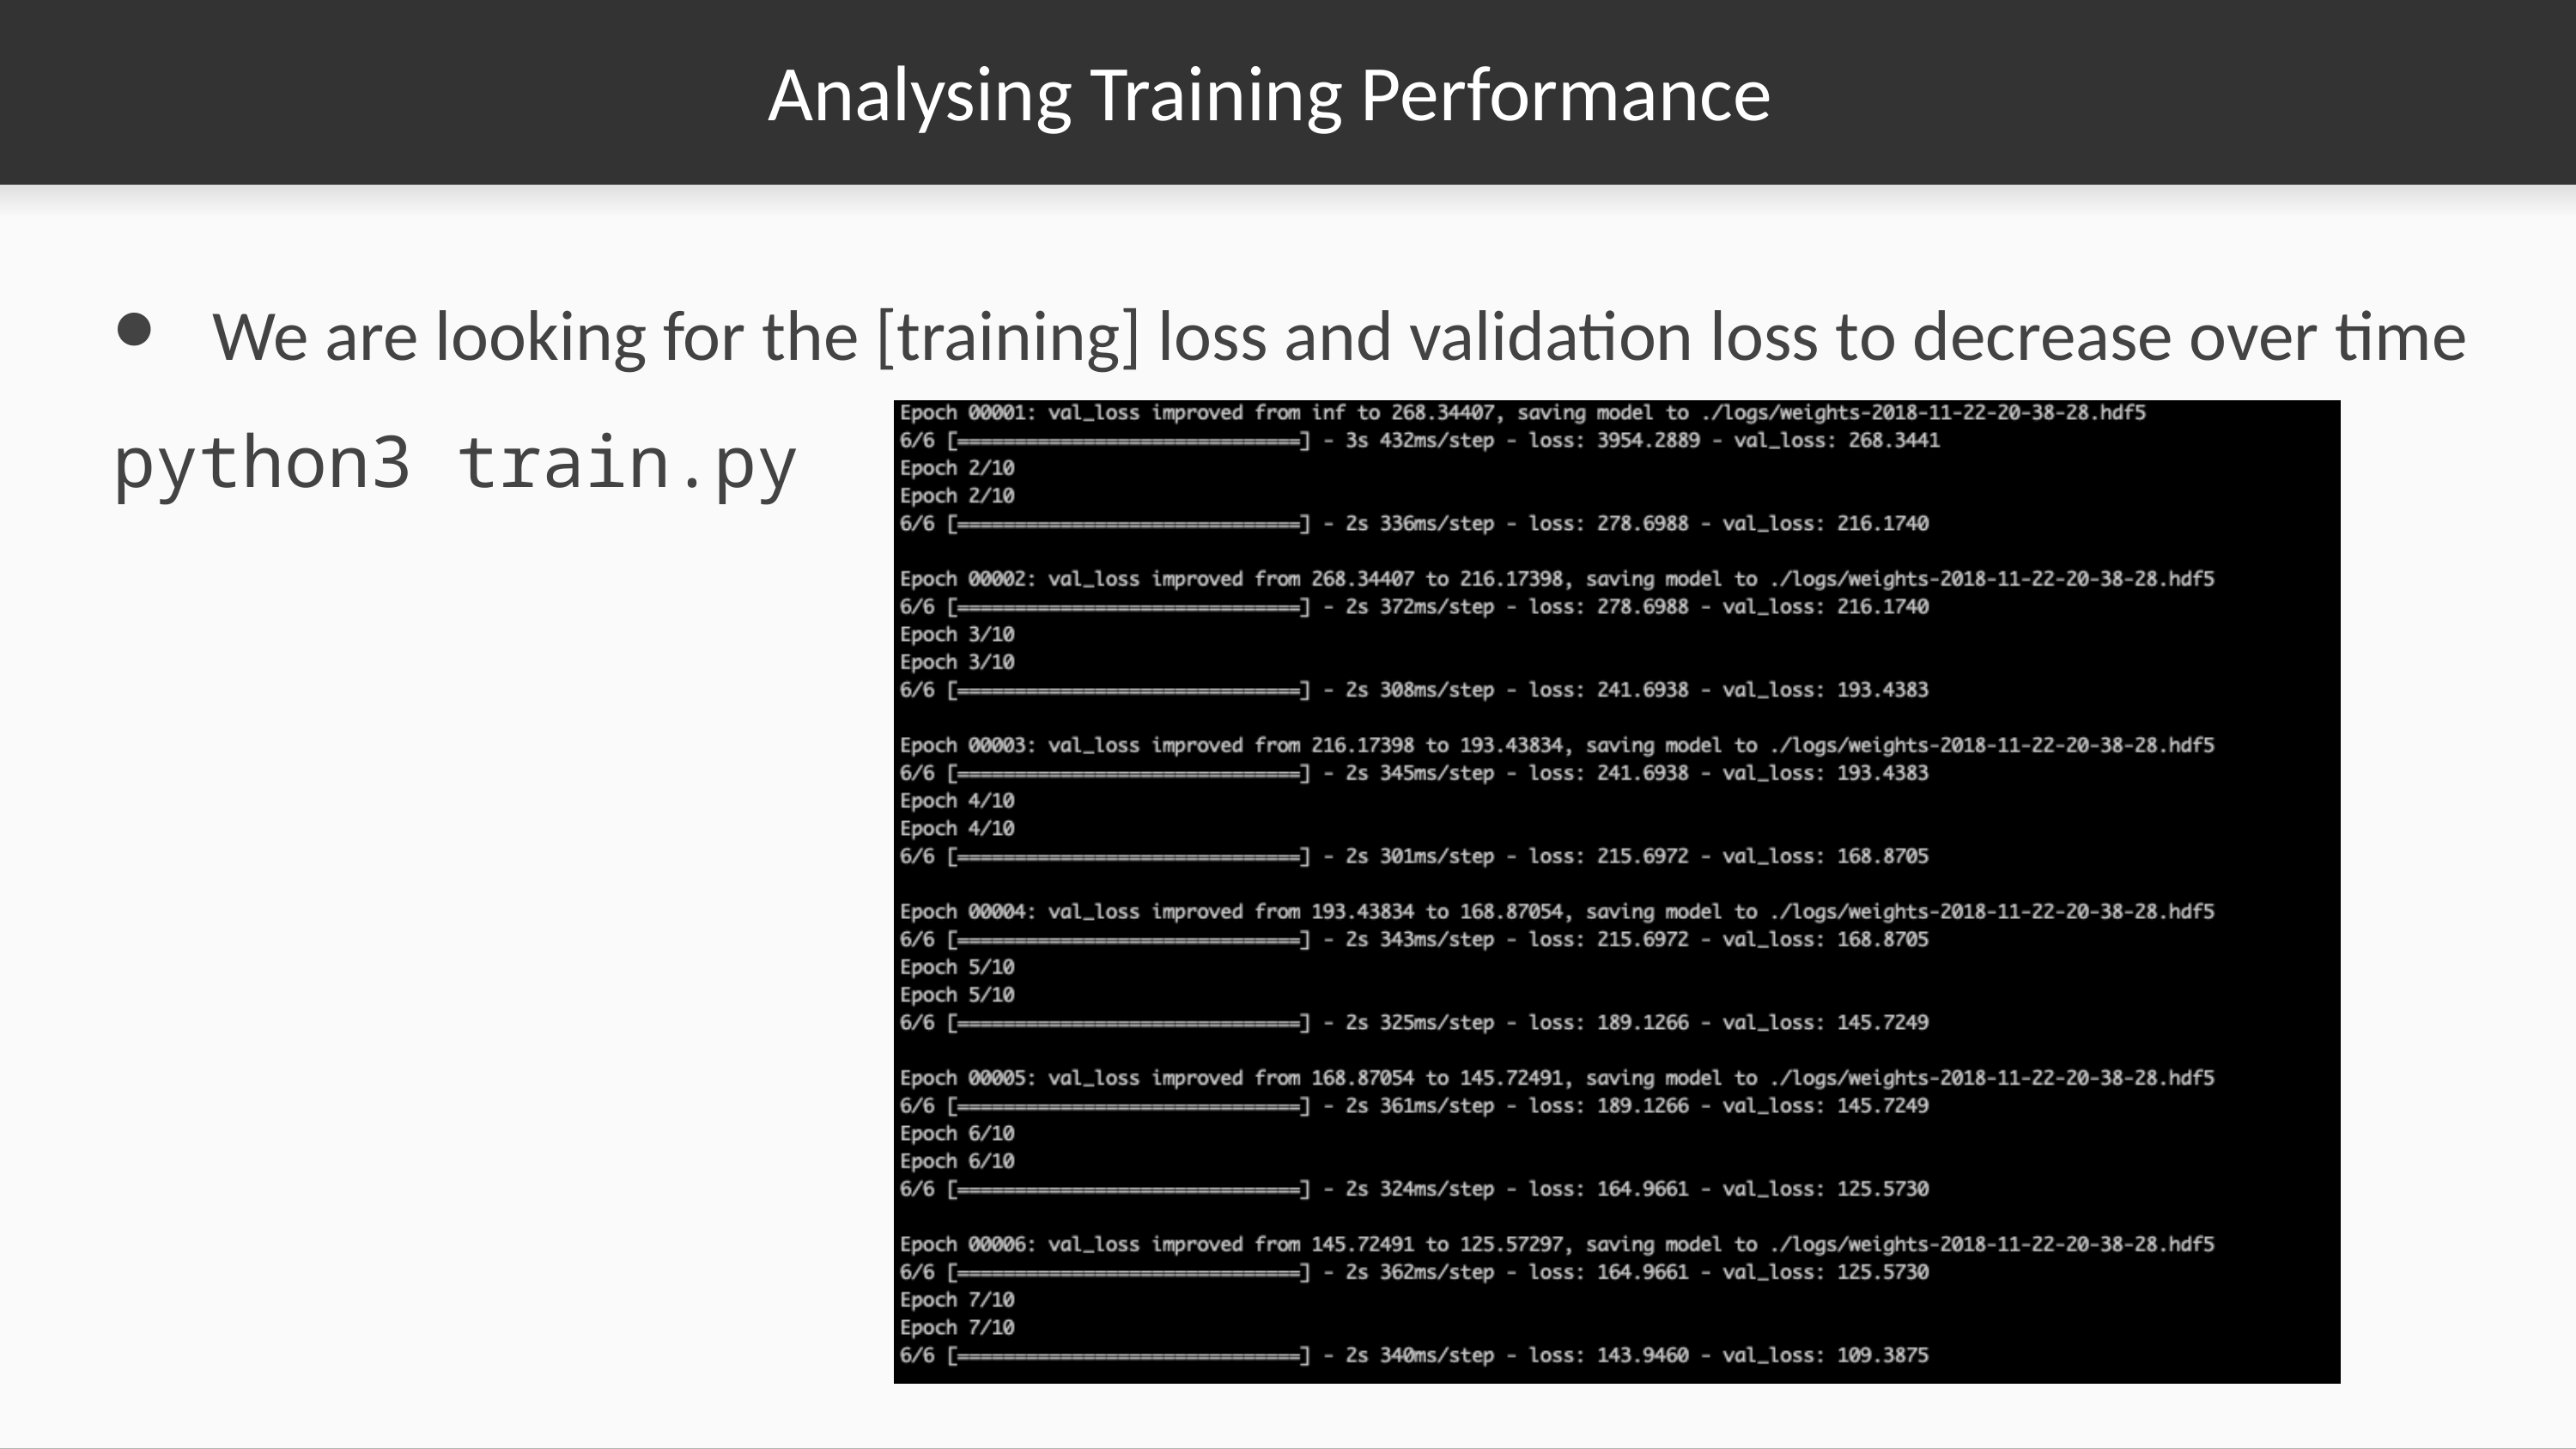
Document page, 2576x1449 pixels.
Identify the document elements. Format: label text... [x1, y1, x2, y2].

list We are looking for the [training] loss and validation loss to decrease over time python3 train.py [58, 250, 2515, 1384]
title Analysing Training Performance [27, 4, 2515, 174]
picture [893, 400, 2341, 1384]
